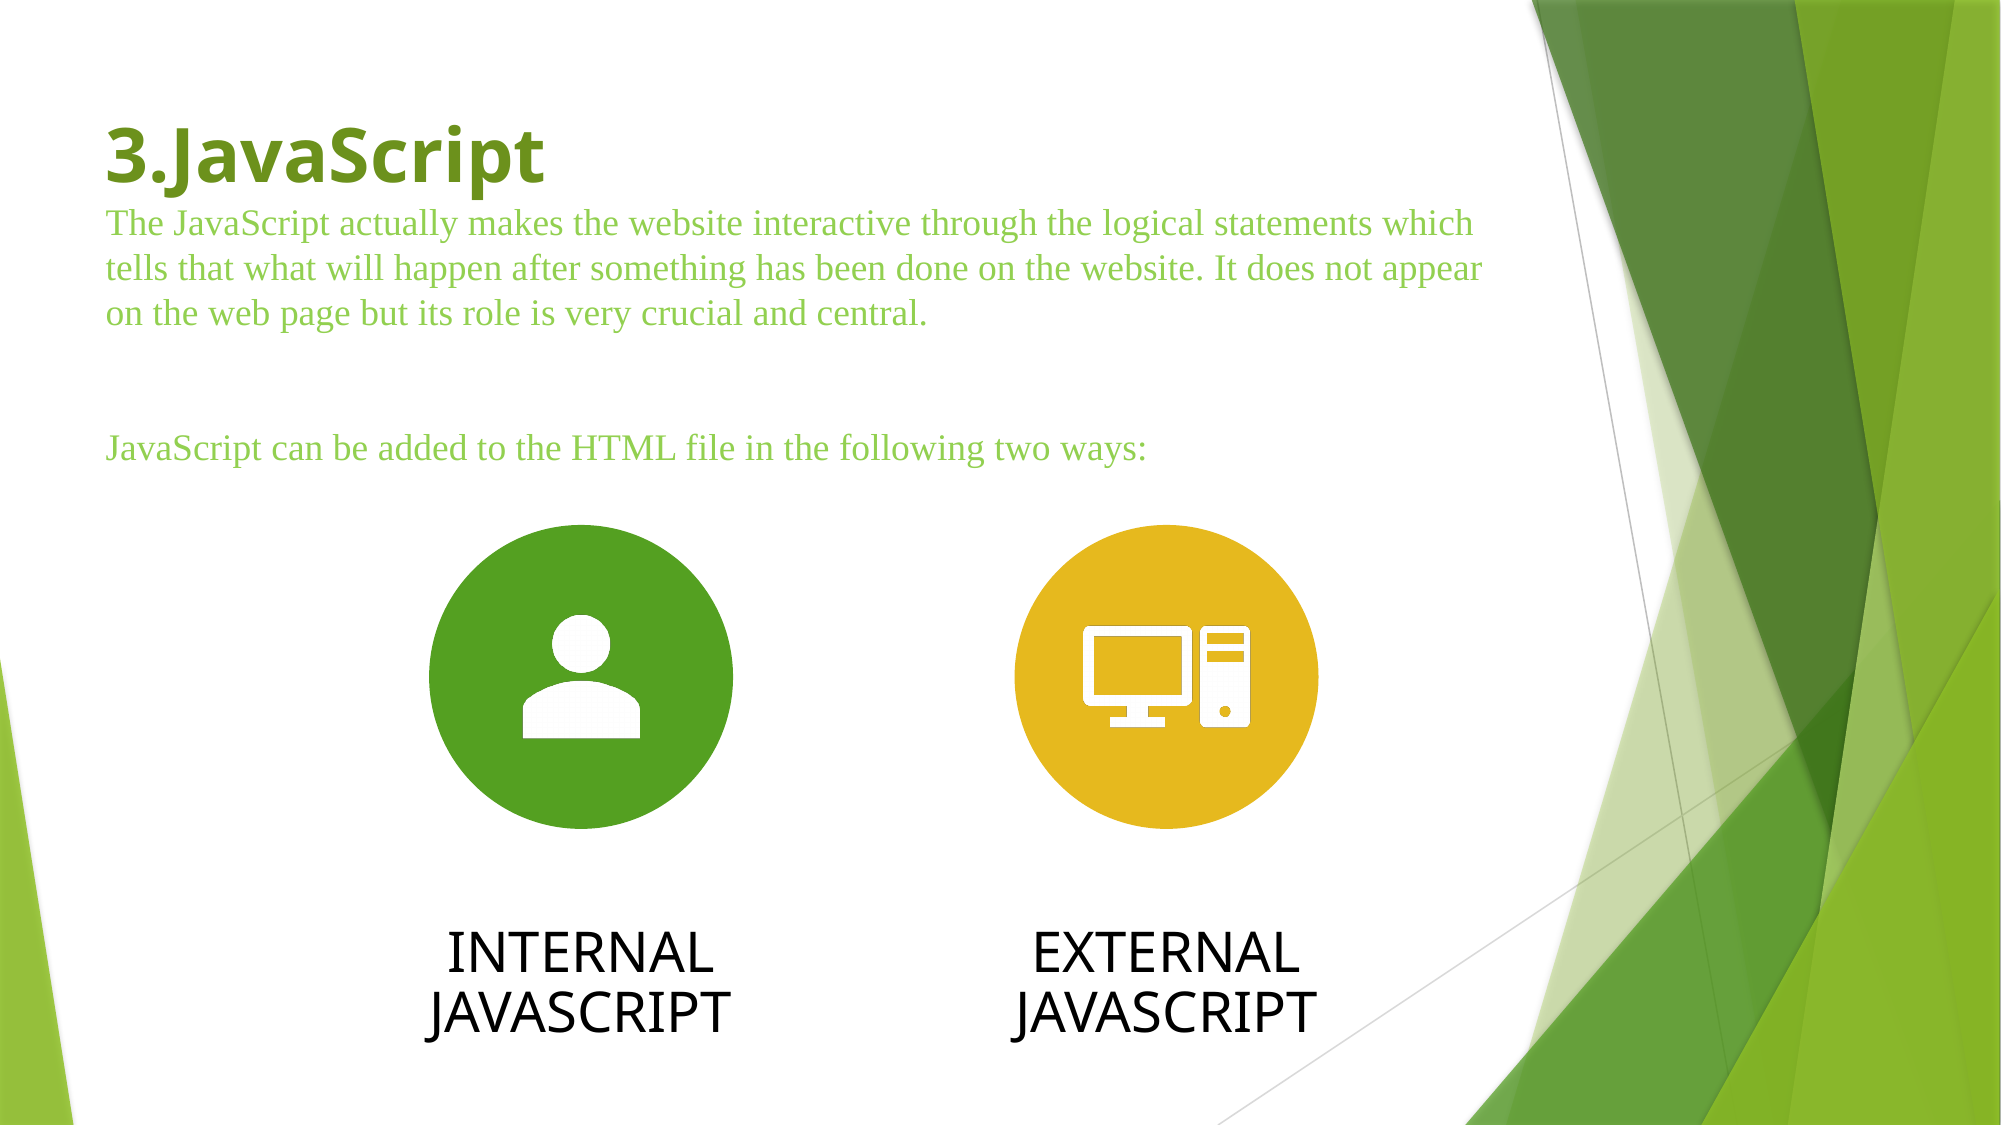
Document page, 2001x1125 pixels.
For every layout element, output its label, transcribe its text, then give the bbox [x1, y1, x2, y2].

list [0, 521, 1748, 1046]
title 3.JavaScript The JavaScript actually makes the website interactive through the logical statements which tells that what will happen after something has been done on the website. It does not appear on the web page but its role is very crucial and central. JavaScript can be added to the HTML file in the following two ways: [90, 99, 1522, 521]
